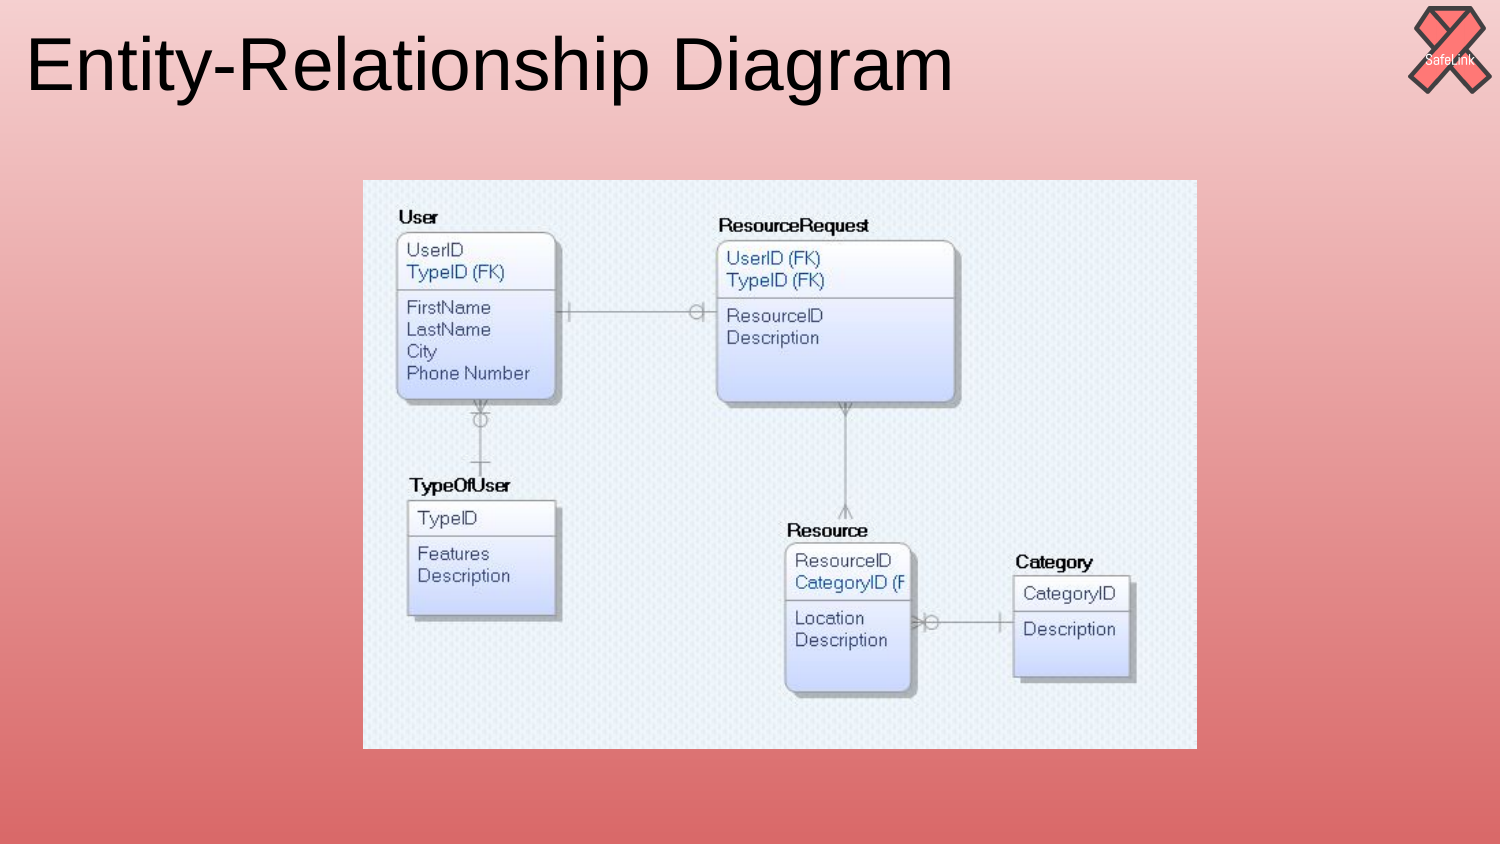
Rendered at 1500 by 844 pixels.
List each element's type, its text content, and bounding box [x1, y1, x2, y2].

title Entity-Relationship Diagram [10, 0, 1409, 94]
picture [1407, 6, 1492, 95]
picture [363, 180, 1198, 750]
